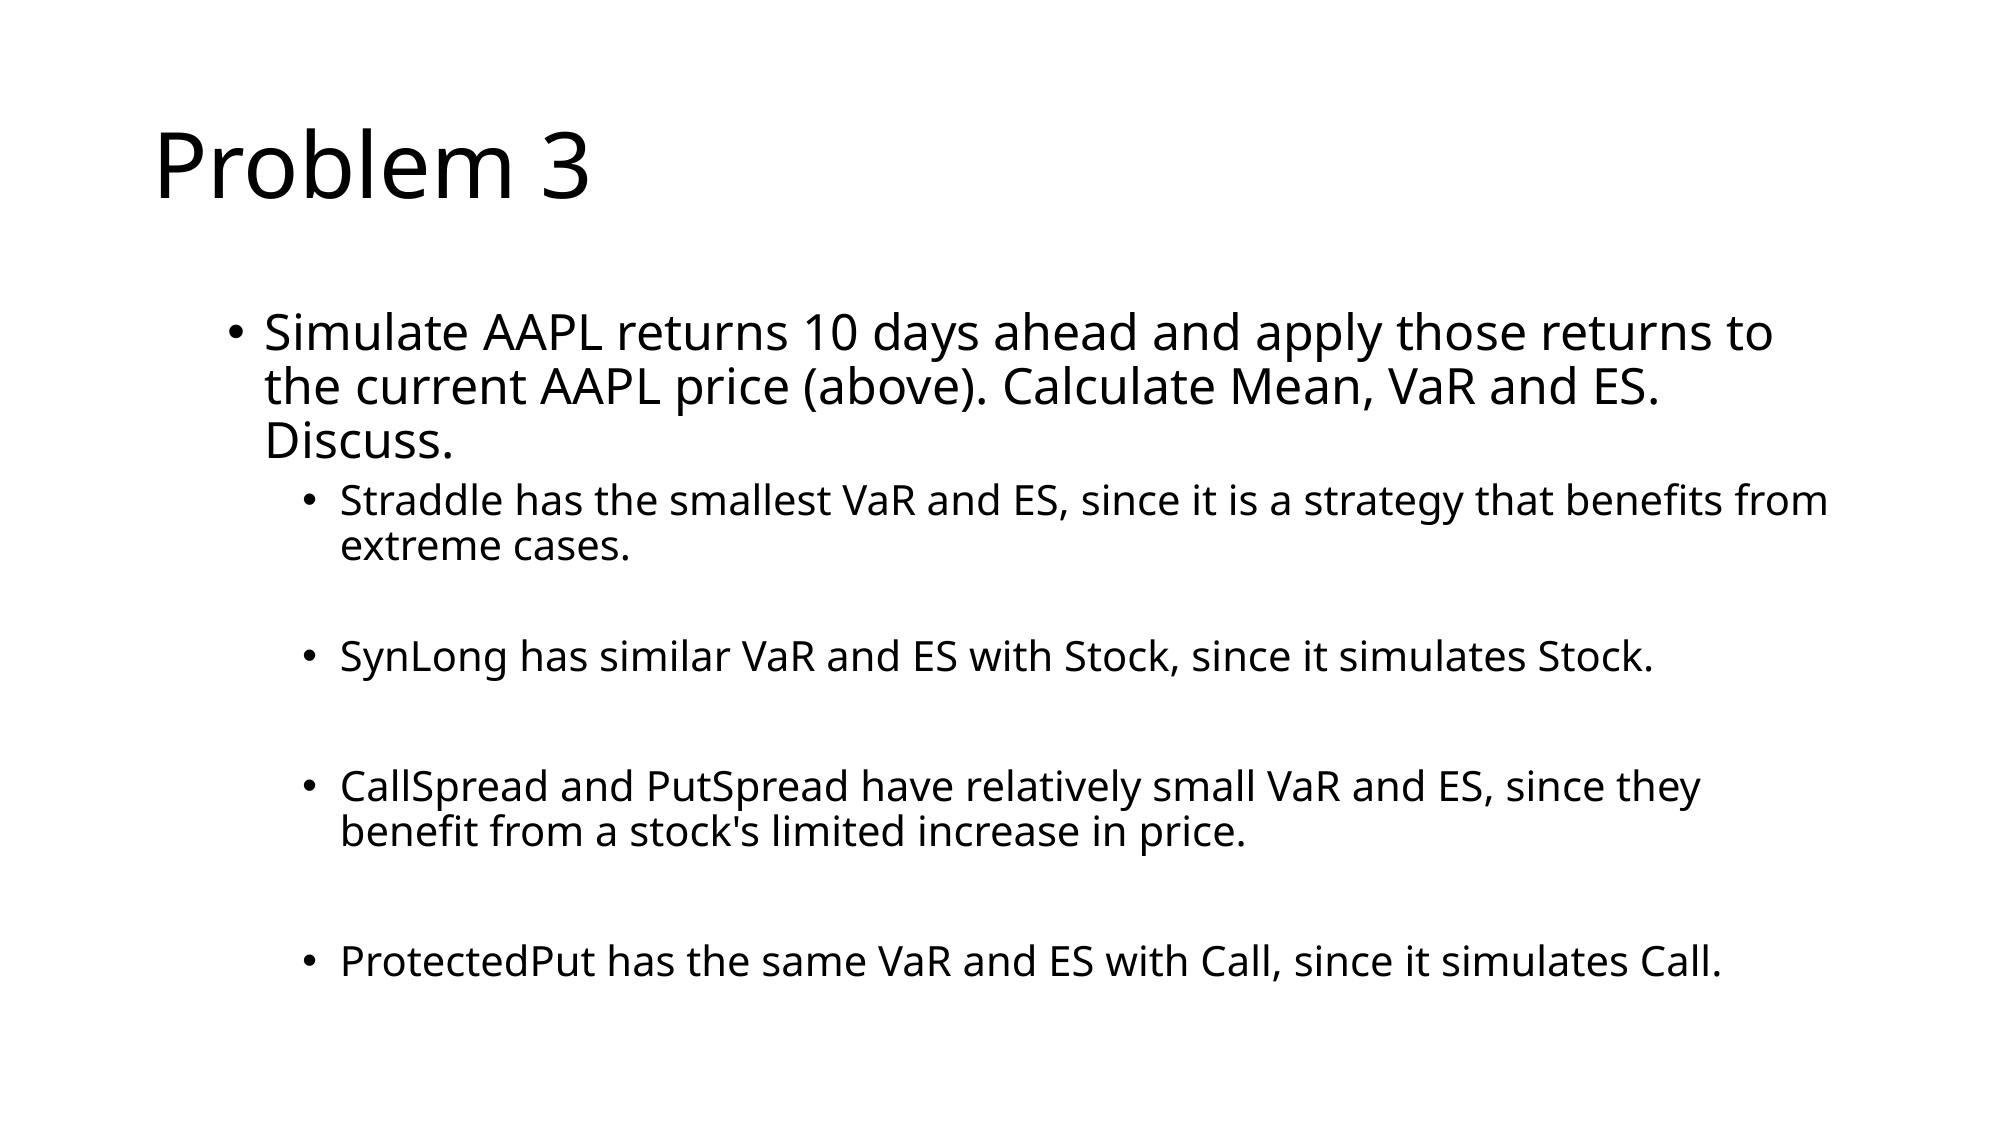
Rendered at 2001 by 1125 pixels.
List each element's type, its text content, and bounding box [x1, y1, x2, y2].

list Simulate AAPL returns 10 days ahead and apply those returns to the current AAPL price (above). Calculate Mean, VaR and ES. Discuss. Straddle has the smallest VaR and ES, since it is a strategy that benefits from extreme cases. SynLong has similar VaR and ES with Stock, since it simulates Stock. CallSpread and PutSpread have relatively small VaR and ES, since they benefit from a stock's limited increase in price. ProtectedPut has the same VaR and ES with Call, since it simulates Call. [137, 299, 1863, 1014]
title Problem 3 [137, 59, 1863, 278]
